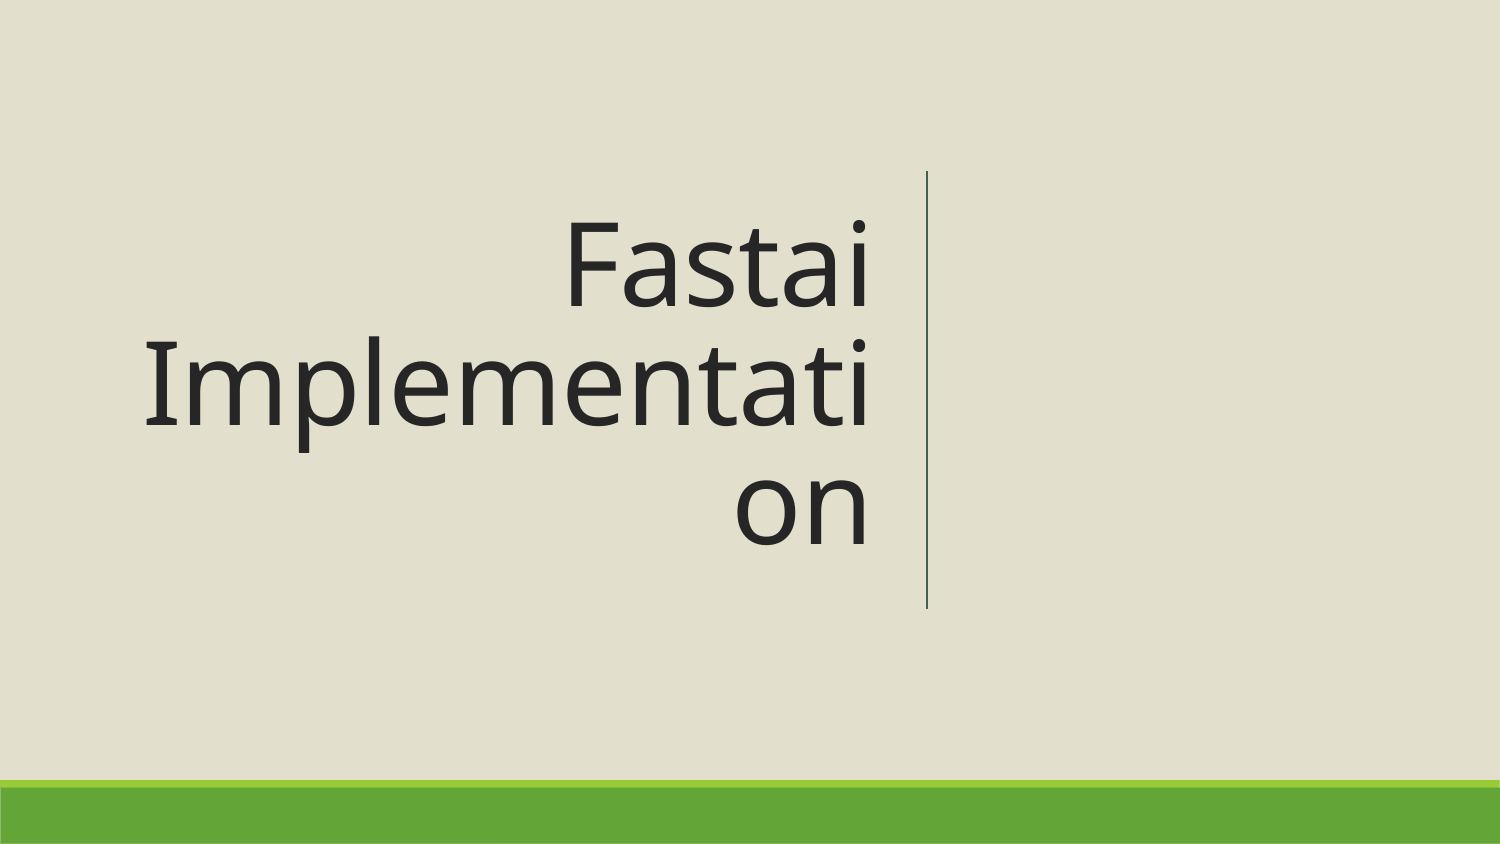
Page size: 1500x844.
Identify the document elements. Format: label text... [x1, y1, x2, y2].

text_box [0, 0, 1500, 779]
text_box [0, 786, 1500, 844]
title Fastai Implementation [118, 79, 889, 701]
text_box [0, 779, 1500, 786]
